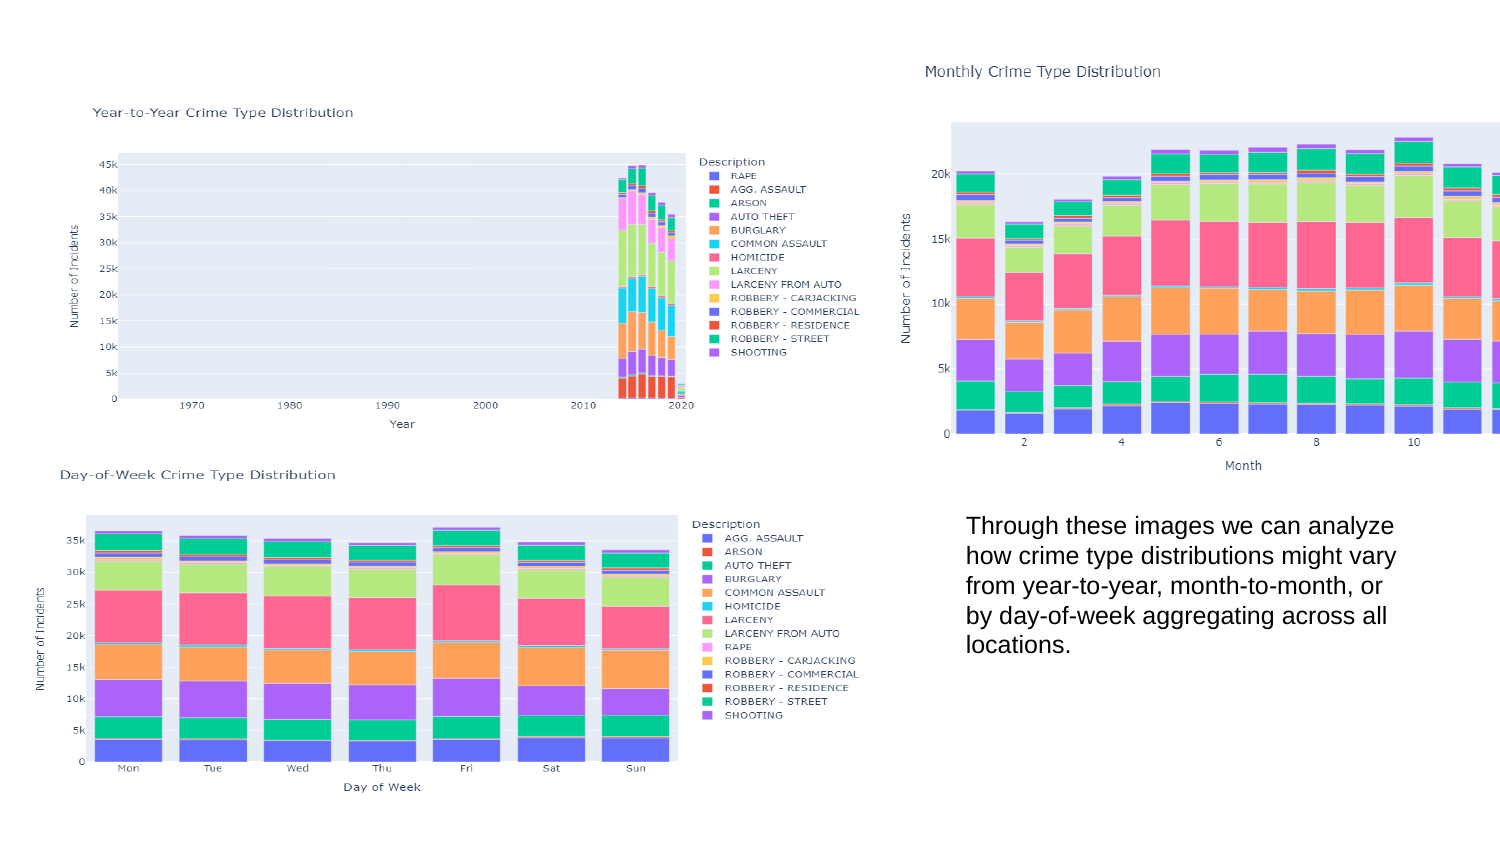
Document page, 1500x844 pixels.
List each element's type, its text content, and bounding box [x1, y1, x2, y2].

text_box Through these images we can analyze how crime type distributions might vary from year-to-year, month-to-month, or by day-of-week aggregating across all locations. [950, 514, 1424, 759]
picture [882, 31, 1500, 506]
picture [15, 80, 874, 819]
